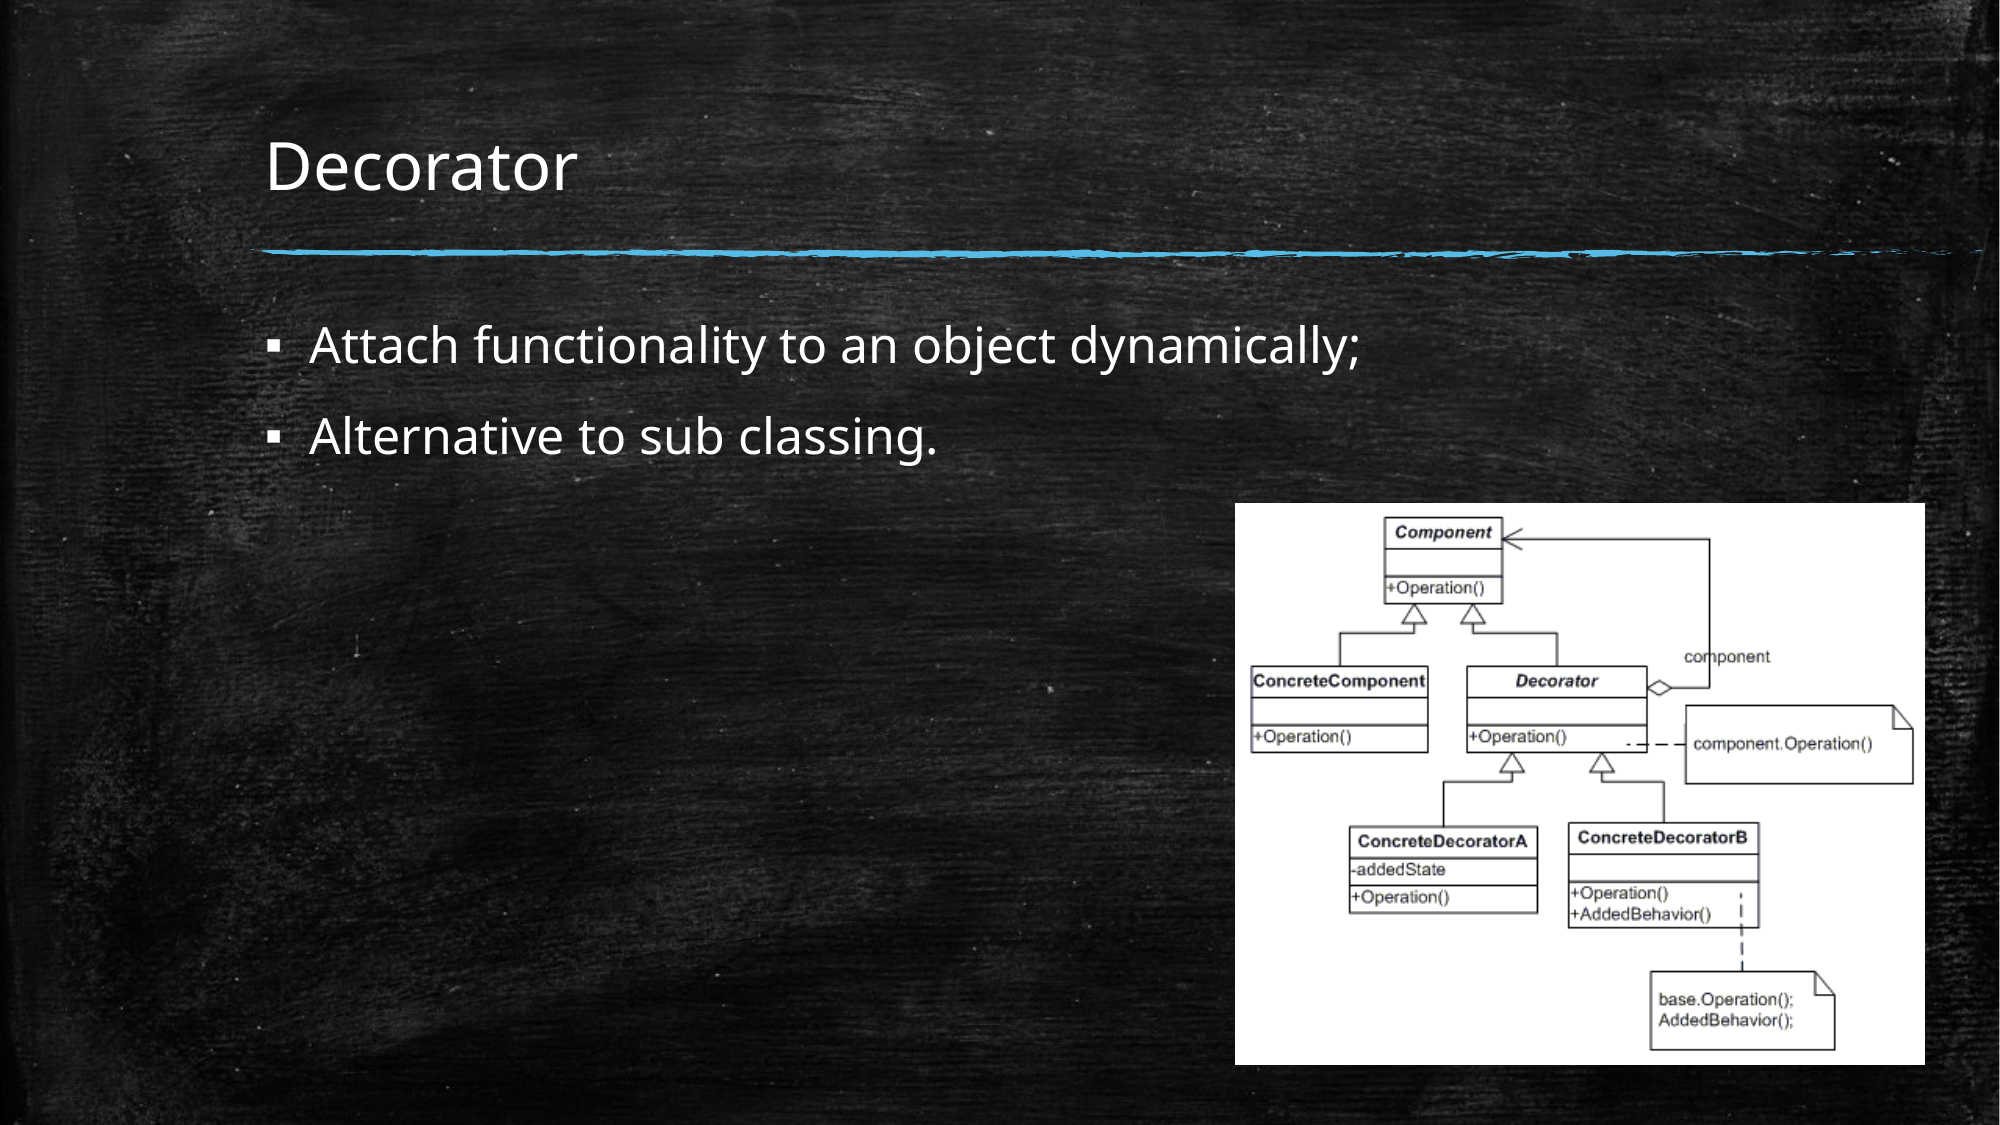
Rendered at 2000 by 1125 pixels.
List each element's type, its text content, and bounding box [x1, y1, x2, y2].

title Decorator [249, 45, 1750, 213]
picture [1235, 503, 1925, 1065]
list Attach functionality to an object dynamically; Alternative to sub classing. [249, 312, 1750, 1013]
